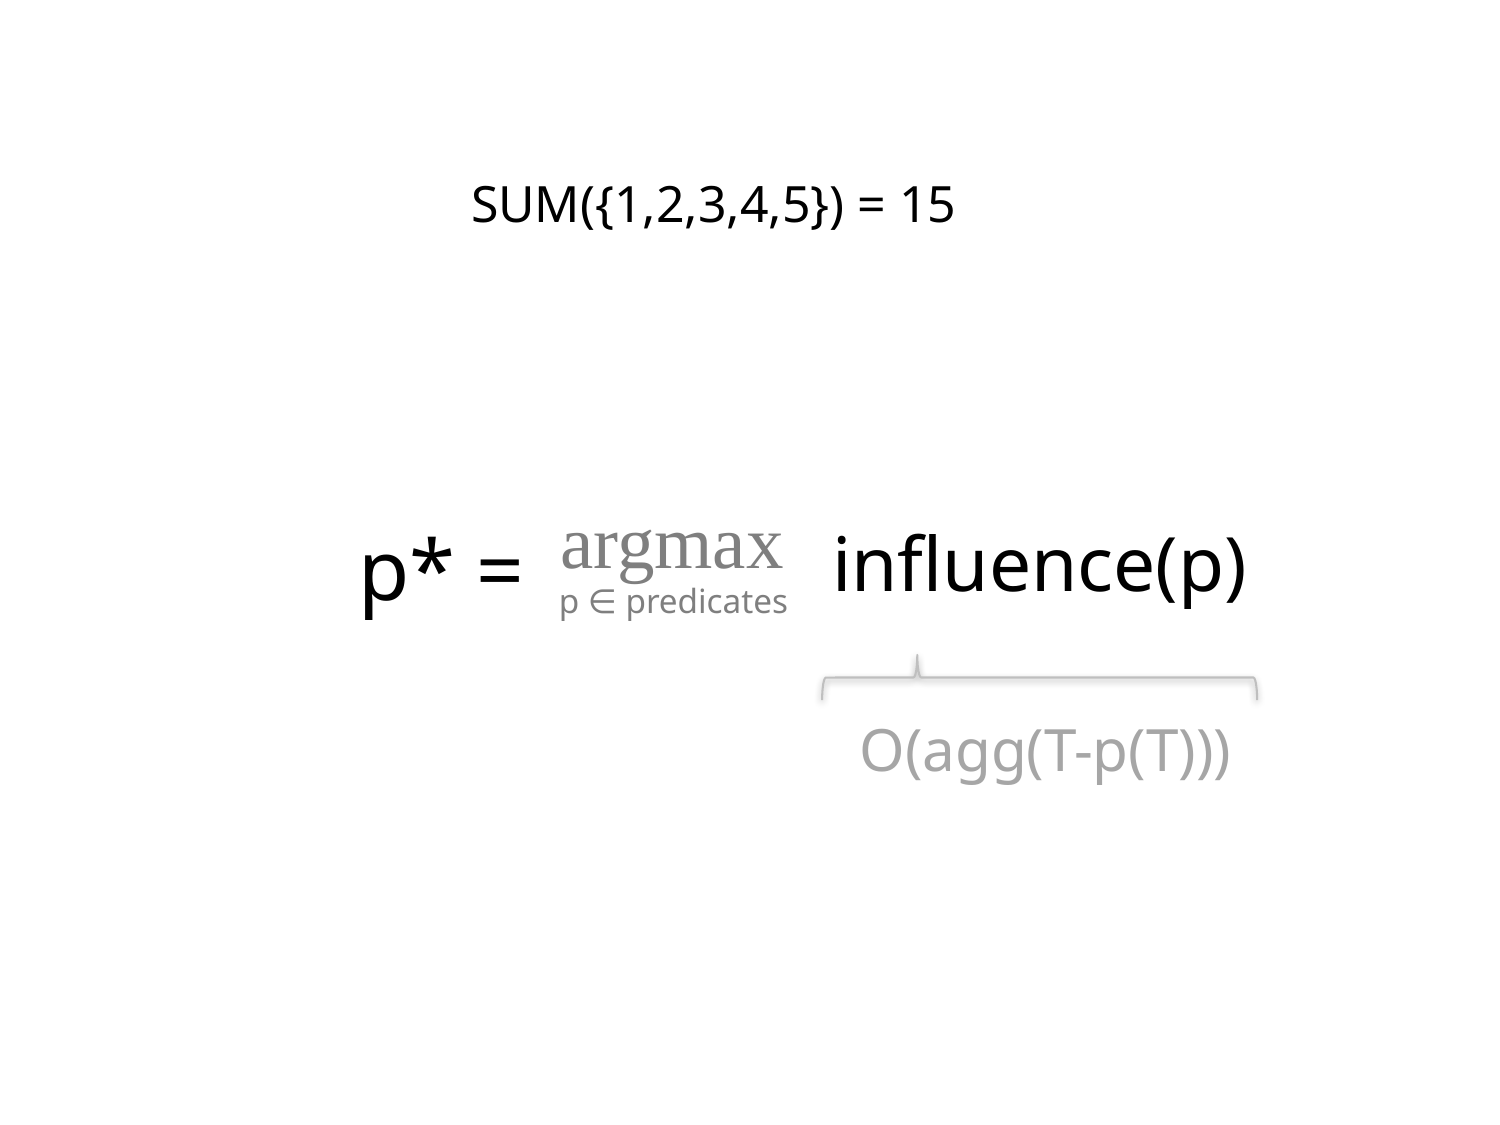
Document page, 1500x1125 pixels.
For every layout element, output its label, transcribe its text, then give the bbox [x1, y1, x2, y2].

text_box SUM({1,2,3,4,5}) = 15 [456, 165, 972, 241]
text_box argmax [545, 486, 799, 573]
text_box p ∈ predicates [543, 573, 804, 628]
text_box O(agg(T-p(T))) [844, 706, 1247, 791]
text_box p* = [343, 509, 540, 625]
text_box [820, 652, 1260, 701]
list influence(p) [780, 472, 1299, 650]
